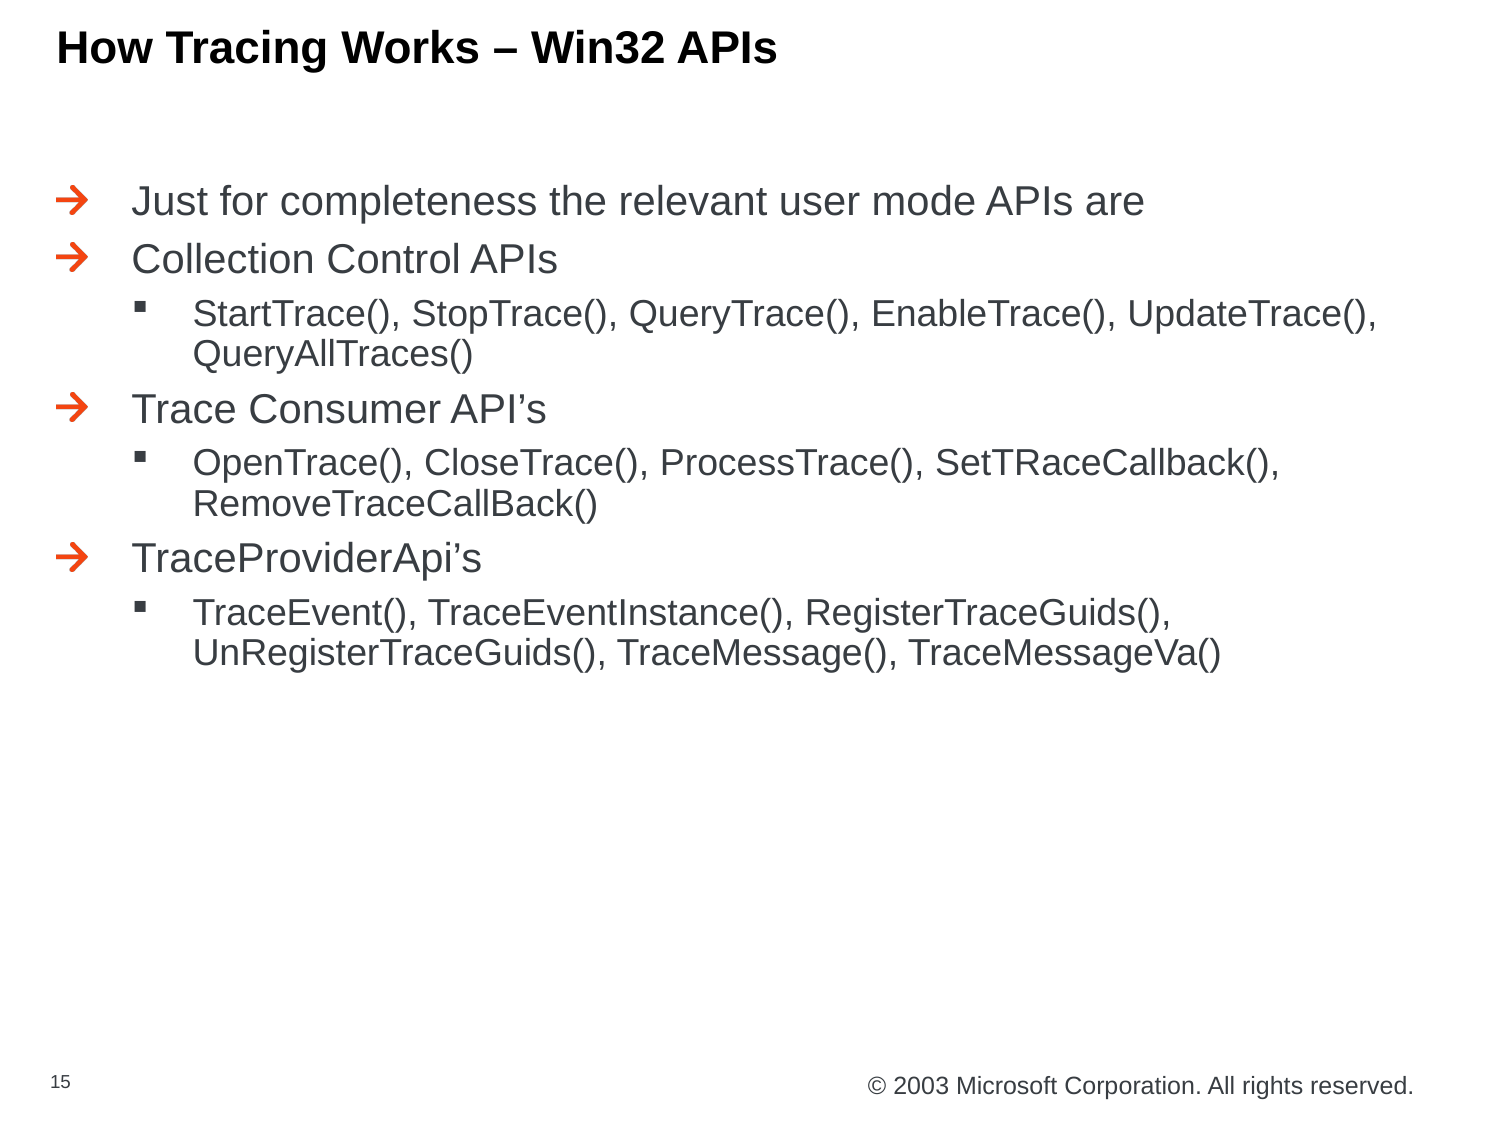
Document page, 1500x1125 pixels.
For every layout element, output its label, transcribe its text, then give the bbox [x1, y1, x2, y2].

picture [56, 242, 88, 272]
title How Tracing Works – Win32 APIs [41, 16, 1329, 82]
picture [56, 392, 88, 422]
picture [56, 542, 88, 572]
list Just for completeness the relevant user mode APIs are Collection Control APIs StartTrace(), StopTrace(), QueryTrace(), EnableTrace(), UpdateTrace(), QueryAllTraces() Trace Consumer API’s OpenTrace(), CloseTrace(), ProcessTrace(), SetTRaceCallback(), RemoveTraceCallBack() TraceProviderApi’s TraceEvent(), TraceEventInstance(), RegisterTraceGuids(), UnRegisterTraceGuids(), TraceMessage(), TraceMessageVa() [41, 172, 1465, 698]
picture [56, 185, 88, 215]
slide_number 15 [34, 1050, 163, 1113]
